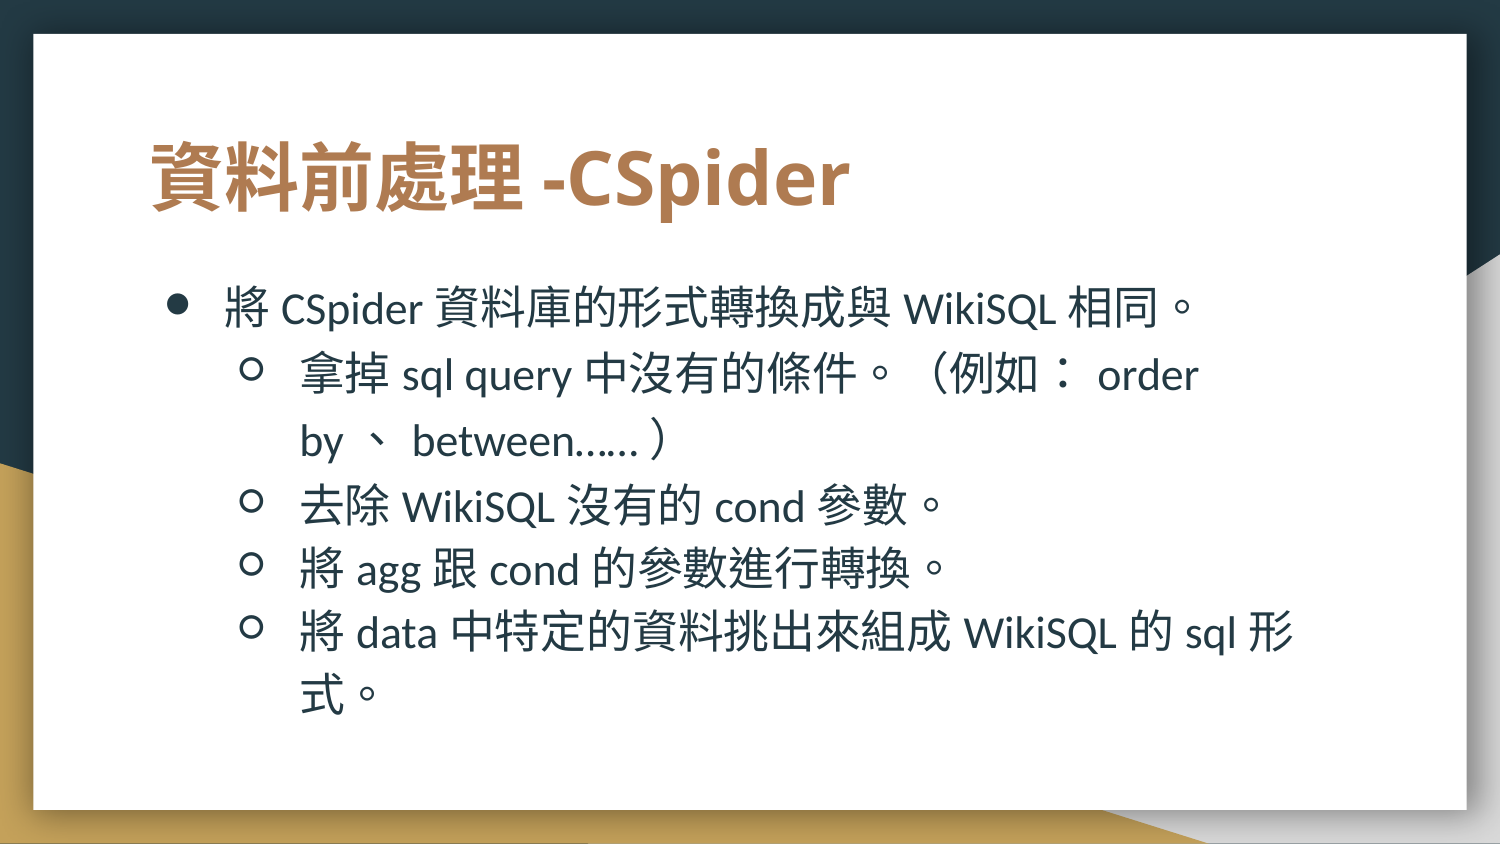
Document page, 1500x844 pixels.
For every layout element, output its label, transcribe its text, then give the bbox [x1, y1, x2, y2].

title 資料前處理-CSpider [134, 115, 1366, 252]
list 將CSpider資料庫的形式轉換成與WikiSQL相同。 拿掉sql query中沒有的條件。（例如：order by、between……） 去除WikiSQL沒有的cond參數。 將agg跟cond的參數進行轉換。 將data中特定的資料挑出來組成WikiSQL的sql形式。 [134, 252, 1366, 740]
